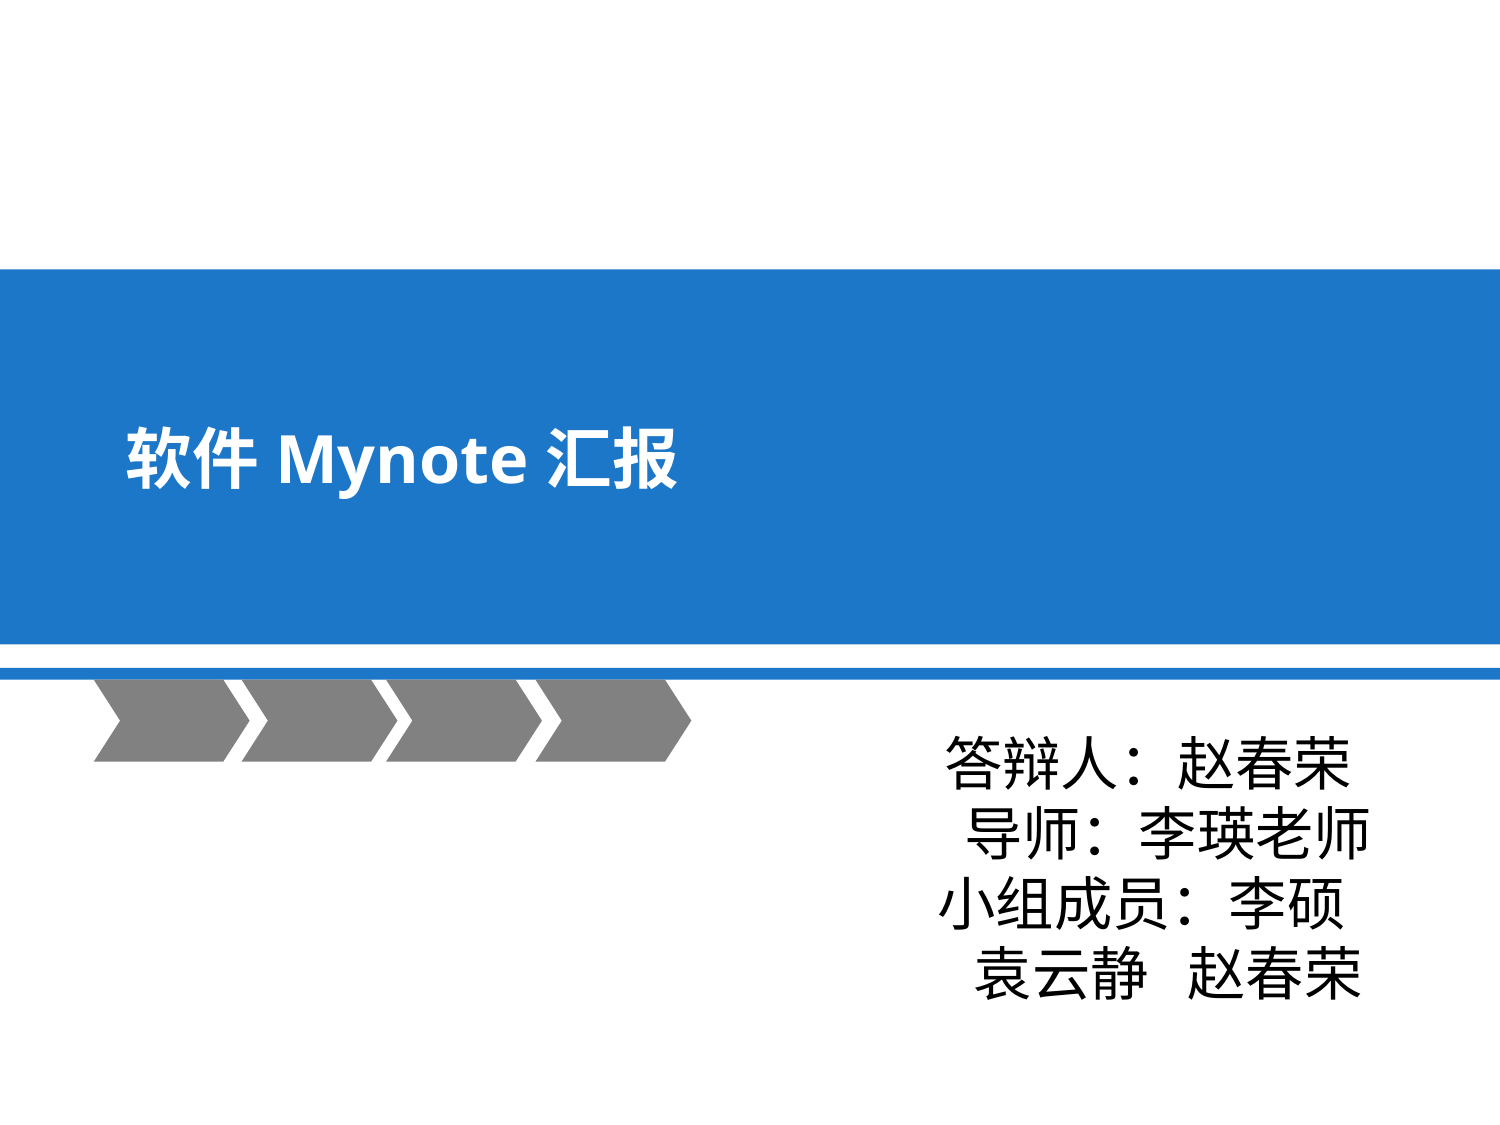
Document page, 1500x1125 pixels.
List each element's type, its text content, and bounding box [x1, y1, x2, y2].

text_box 软件Mynote汇报 [110, 409, 694, 504]
text_box [0, 666, 1500, 682]
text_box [93, 679, 692, 762]
text_box [0, 267, 1500, 647]
subtitle 答辩人：赵春荣 导师：李瑛老师 小组成员：李硕 袁云静 赵春荣 [680, 719, 1500, 1059]
